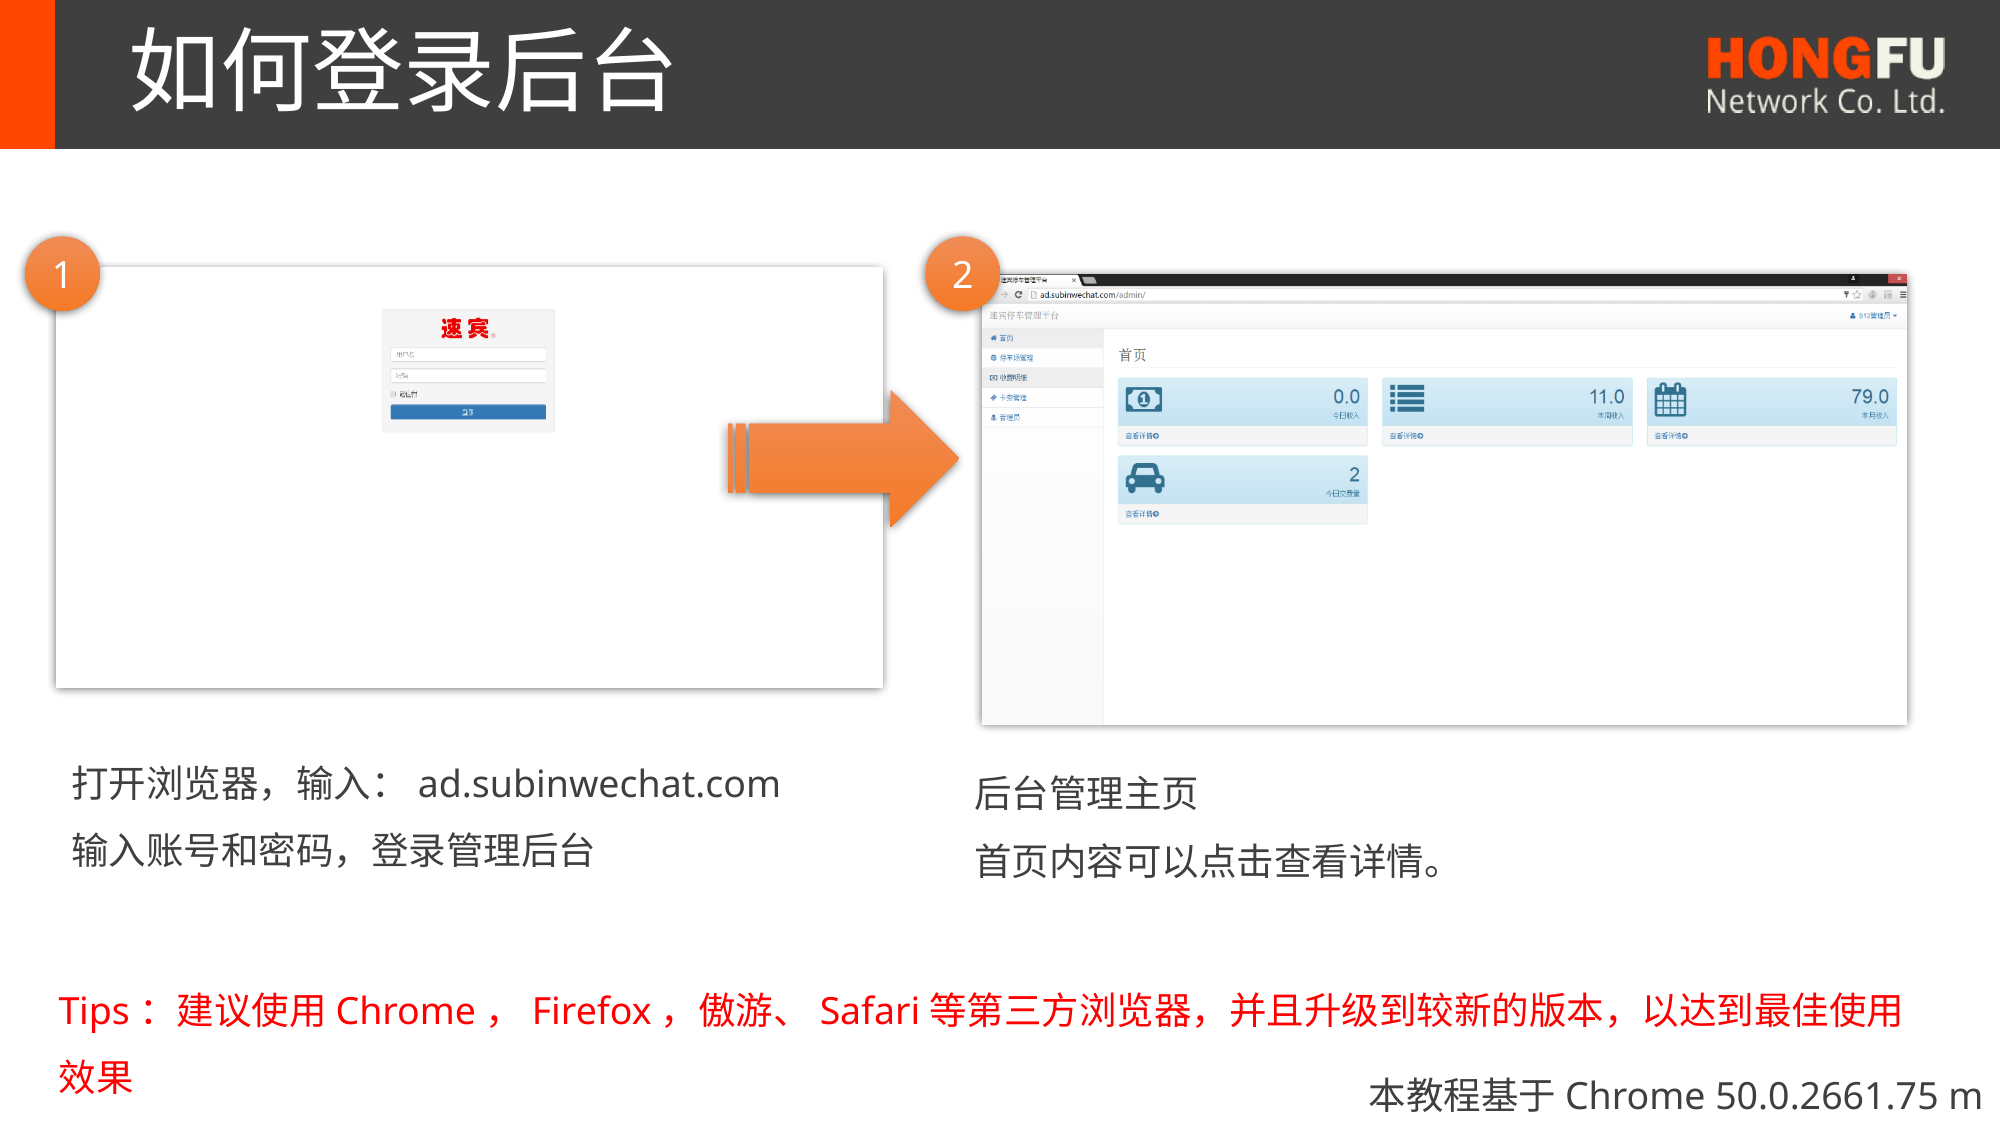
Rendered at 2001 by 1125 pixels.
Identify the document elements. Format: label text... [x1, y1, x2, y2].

text_box [883, 389, 960, 528]
picture [1886, 36, 1945, 113]
text_box 打开浏览器，输入：ad.subinwechat.com输入账号和密码，登录管理后台 [56, 730, 825, 880]
picture [982, 274, 1907, 725]
text_box 1 [25, 236, 100, 311]
text_box 本教程基于Chrome 50.0.2661.75 m [1353, 1064, 1999, 1125]
text_box 后台管理主页 首页内容可以点击查看详情。 [959, 740, 1473, 891]
text_box 2 [925, 236, 1001, 311]
picture [56, 267, 883, 688]
title 如何登录后台 [114, 0, 1886, 149]
text_box Tips：建议使用Chrome，Firefox，傲游、Safari等第三方浏览器，并且升级到较新的版本，以达到最佳使用效果 [43, 956, 1957, 1107]
